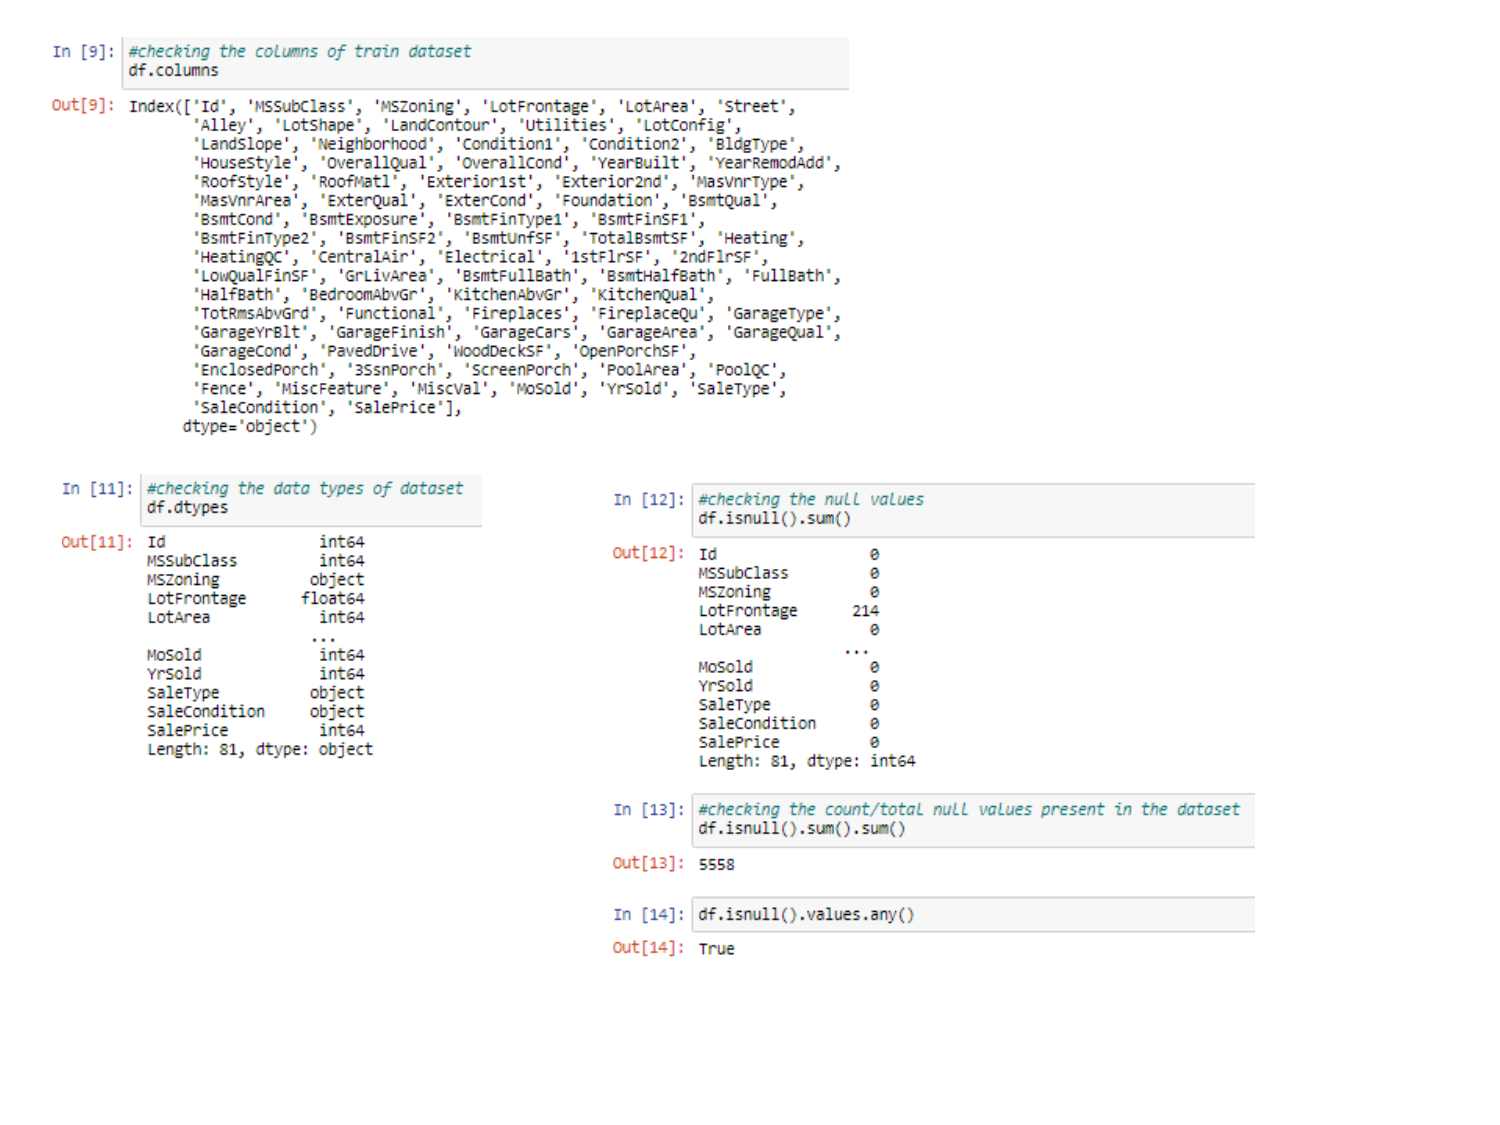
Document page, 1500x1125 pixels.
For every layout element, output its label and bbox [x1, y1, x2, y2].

picture [62, 474, 482, 774]
picture [612, 474, 1255, 973]
list [49, 37, 849, 440]
